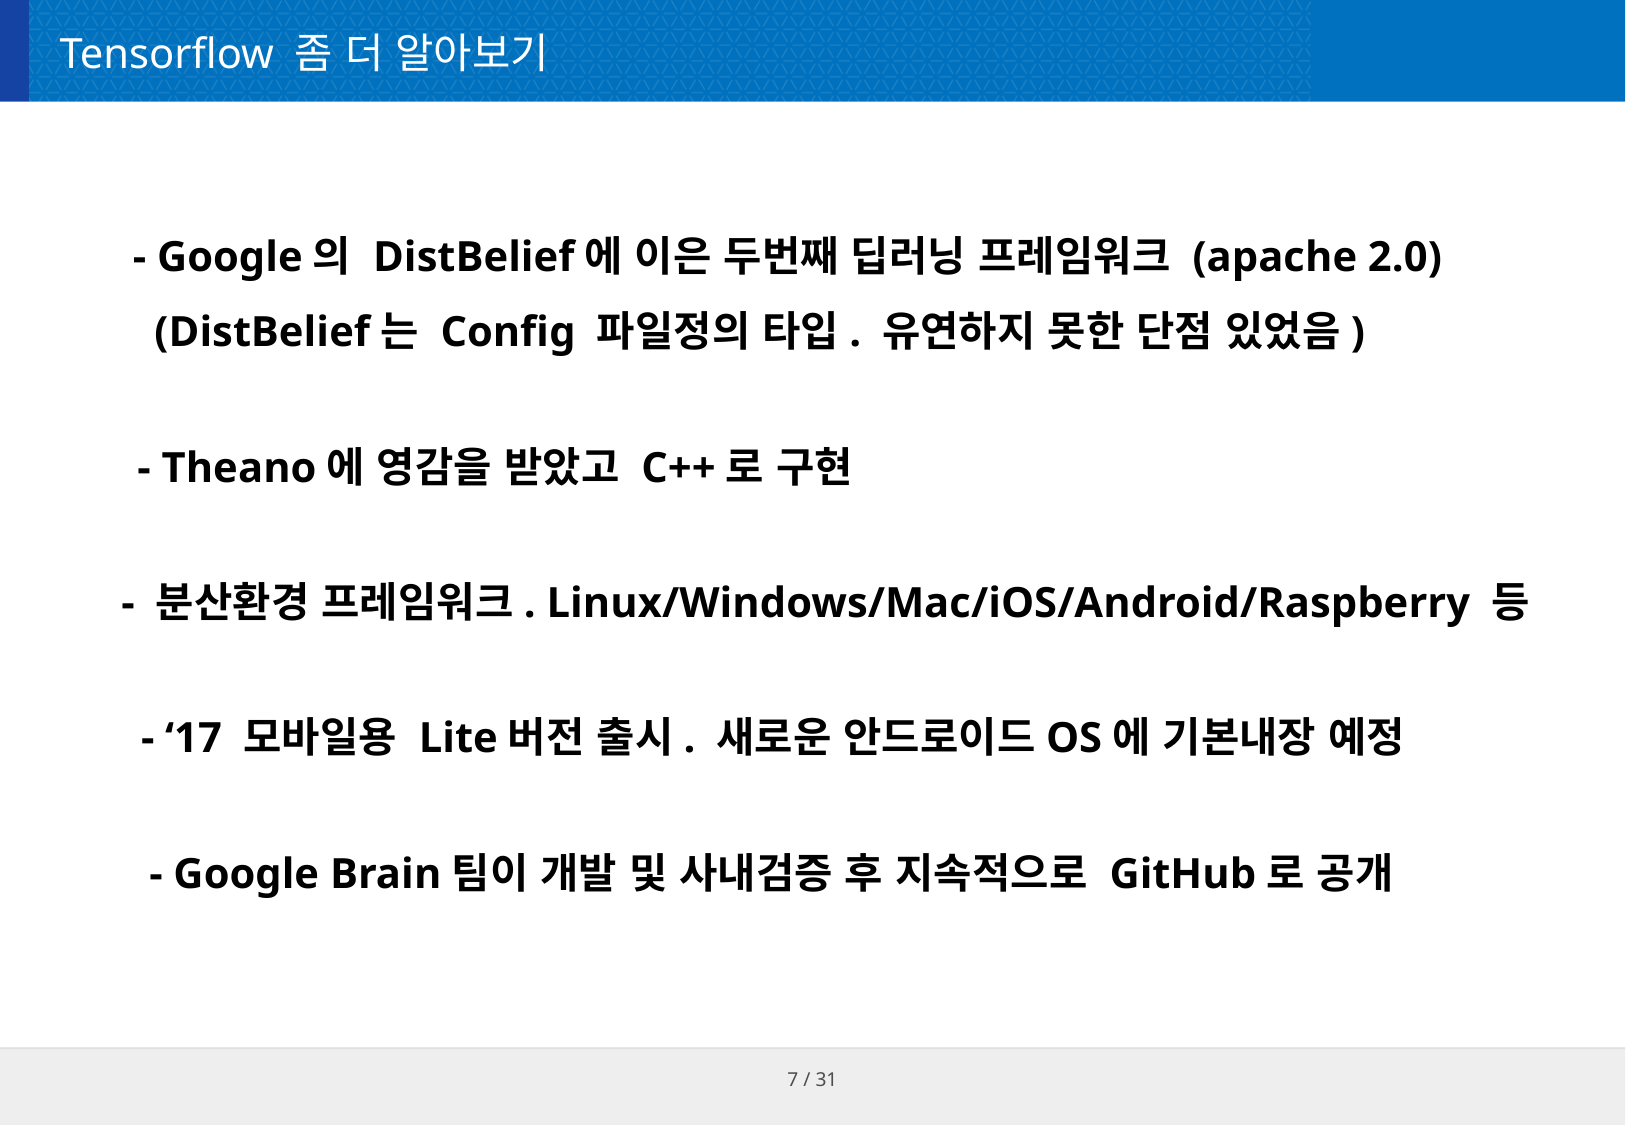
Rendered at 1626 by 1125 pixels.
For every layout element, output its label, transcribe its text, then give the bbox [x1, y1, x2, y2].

text_box - Google의 DistBelief에 이은 두번째 딥러닝 프레임워크 (apache 2.0) (DistBelief는 Config 파일정의 타입. 유연하지 못한 단점 있었음) [117, 197, 1459, 363]
text_box - Google Brain팀이 개발 및 사내검증 후 지속적으로 GitHub로 공개 [133, 814, 1422, 905]
text_box - Theano에 영감을 받았고 C++로 구현 [122, 408, 869, 499]
text_box - ‘17 모바일용 Lite버전 출시. 새로운 안드로이드OS에 기본내장 예정 [126, 678, 1421, 769]
picture [0, 0, 1626, 1125]
title Tensorflow 좀 더 알아보기 [44, 19, 943, 81]
text_box - 분산환경 프레임워크. Linux/Windows/Mac/iOS/Android/Raspberry 등 [105, 543, 1546, 634]
